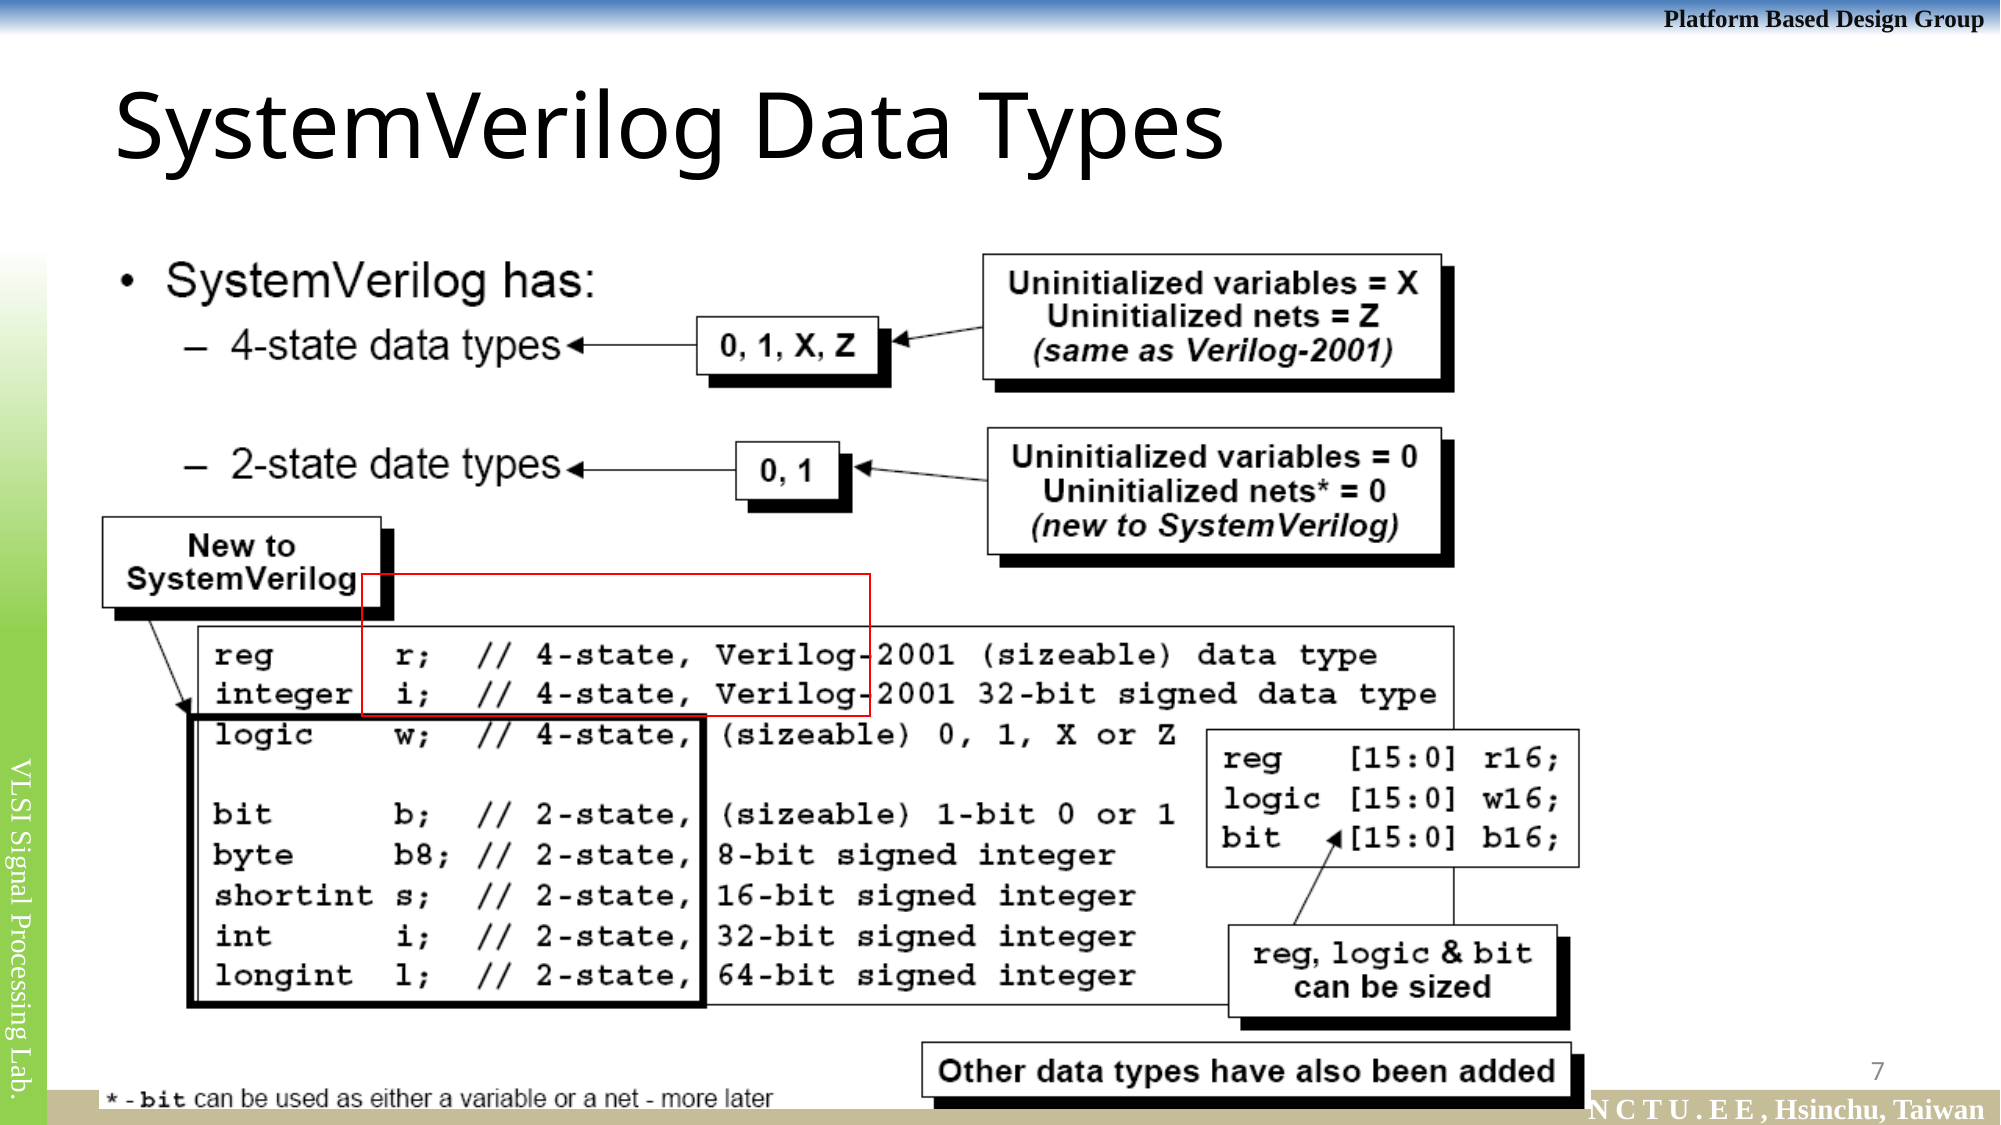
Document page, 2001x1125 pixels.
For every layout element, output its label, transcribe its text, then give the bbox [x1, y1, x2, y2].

slide_number 7 [1593, 1042, 1900, 1103]
title SystemVerilog Data Types [99, 44, 1901, 200]
picture [99, 234, 1591, 1109]
